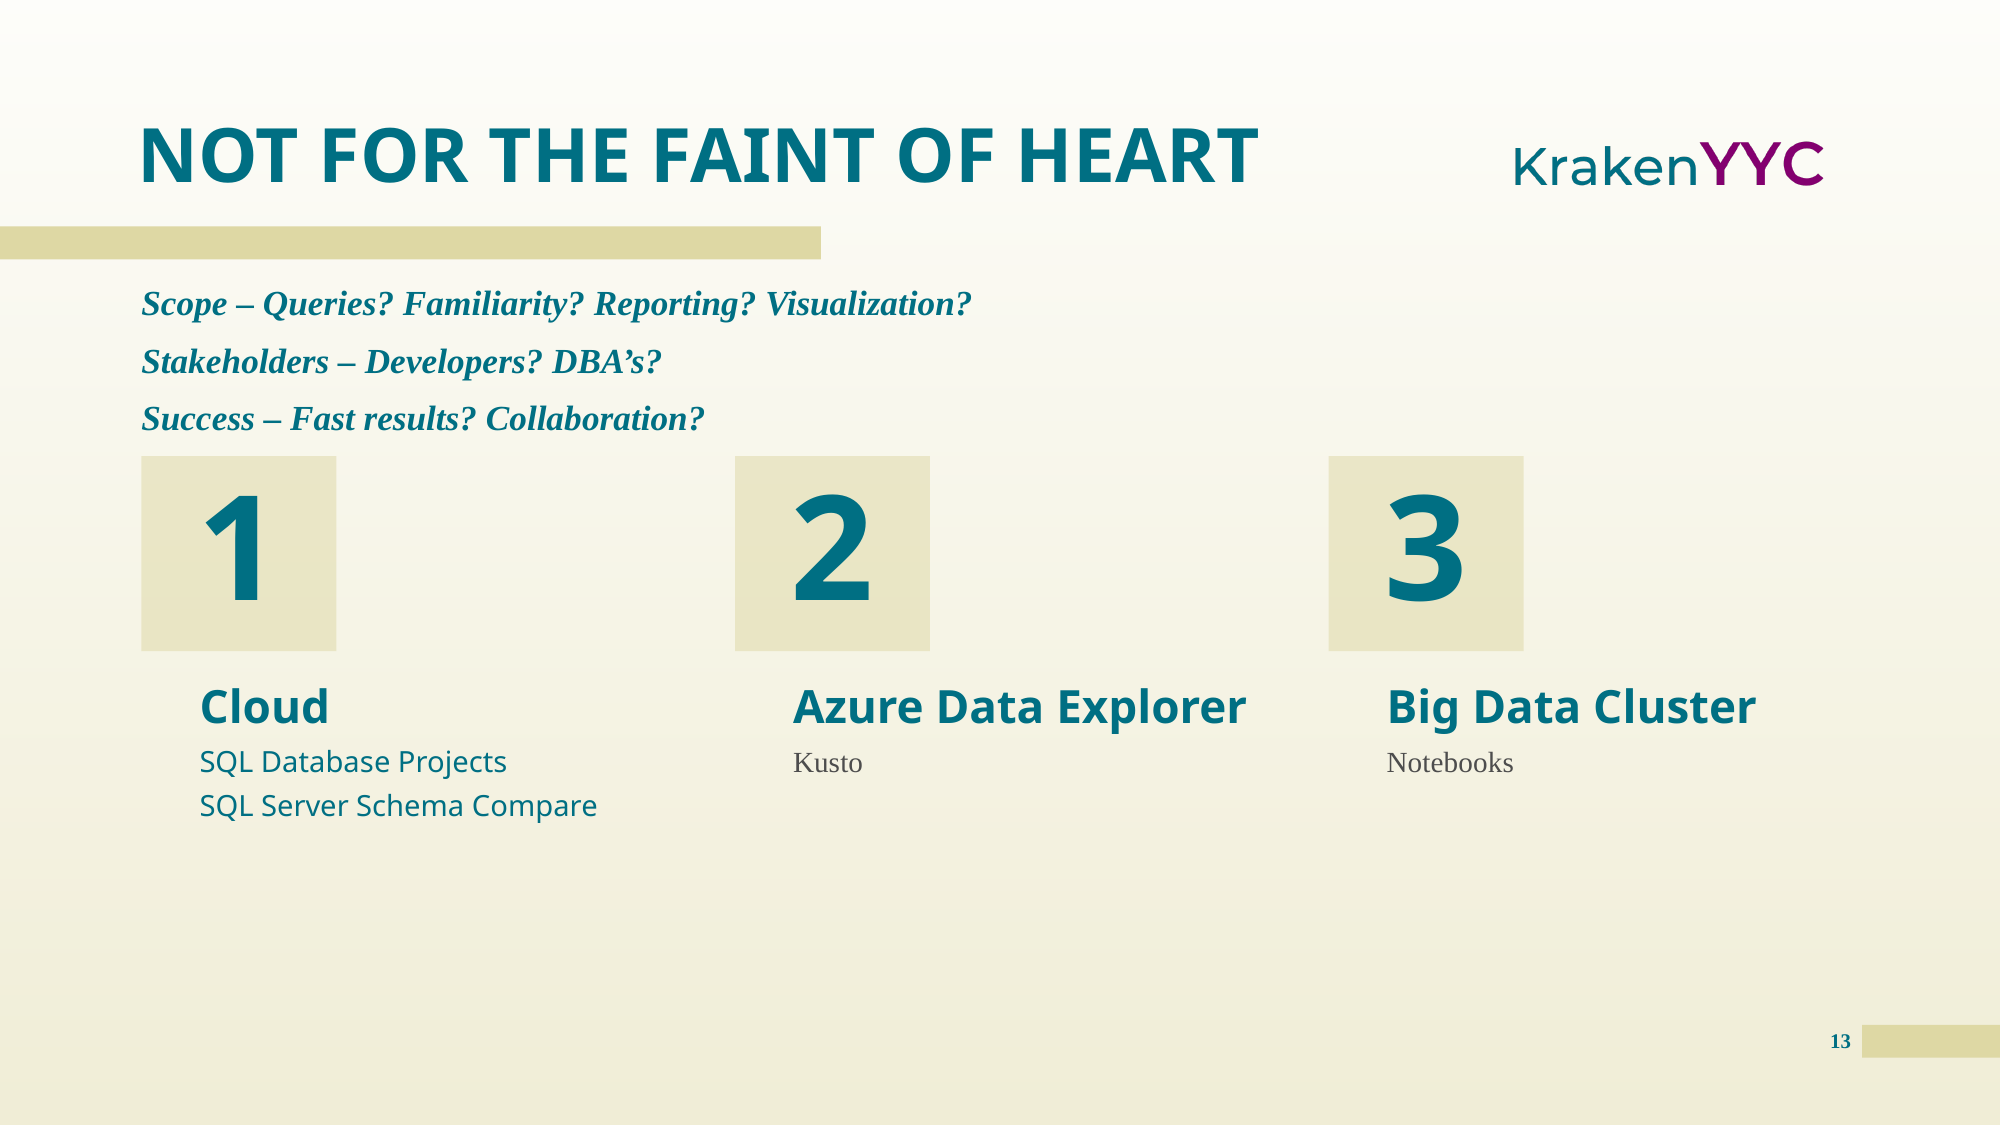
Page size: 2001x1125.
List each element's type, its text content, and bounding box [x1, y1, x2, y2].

list 3 [1328, 456, 1524, 652]
slide_number 13 [1818, 1027, 1863, 1065]
list Cloud [199, 656, 680, 734]
picture [1478, 126, 1862, 216]
list SQL Database Projects SQL Server Schema Compare [199, 746, 680, 934]
list 1 [141, 456, 337, 652]
list Kusto [793, 746, 1273, 934]
list Scope – Queries? Familiarity? Reporting? Visualization? Stakeholders – Developers? DBA’s? Success – Fast results? Collaboration? [141, 285, 1422, 440]
list 2 [735, 456, 930, 652]
list Big Data Cluster [1386, 656, 1867, 734]
list Azure Data Explorer [793, 656, 1273, 734]
list Notebooks [1386, 746, 1867, 934]
title NOT FOR THE FAINT OF HEART [137, 101, 1418, 199]
